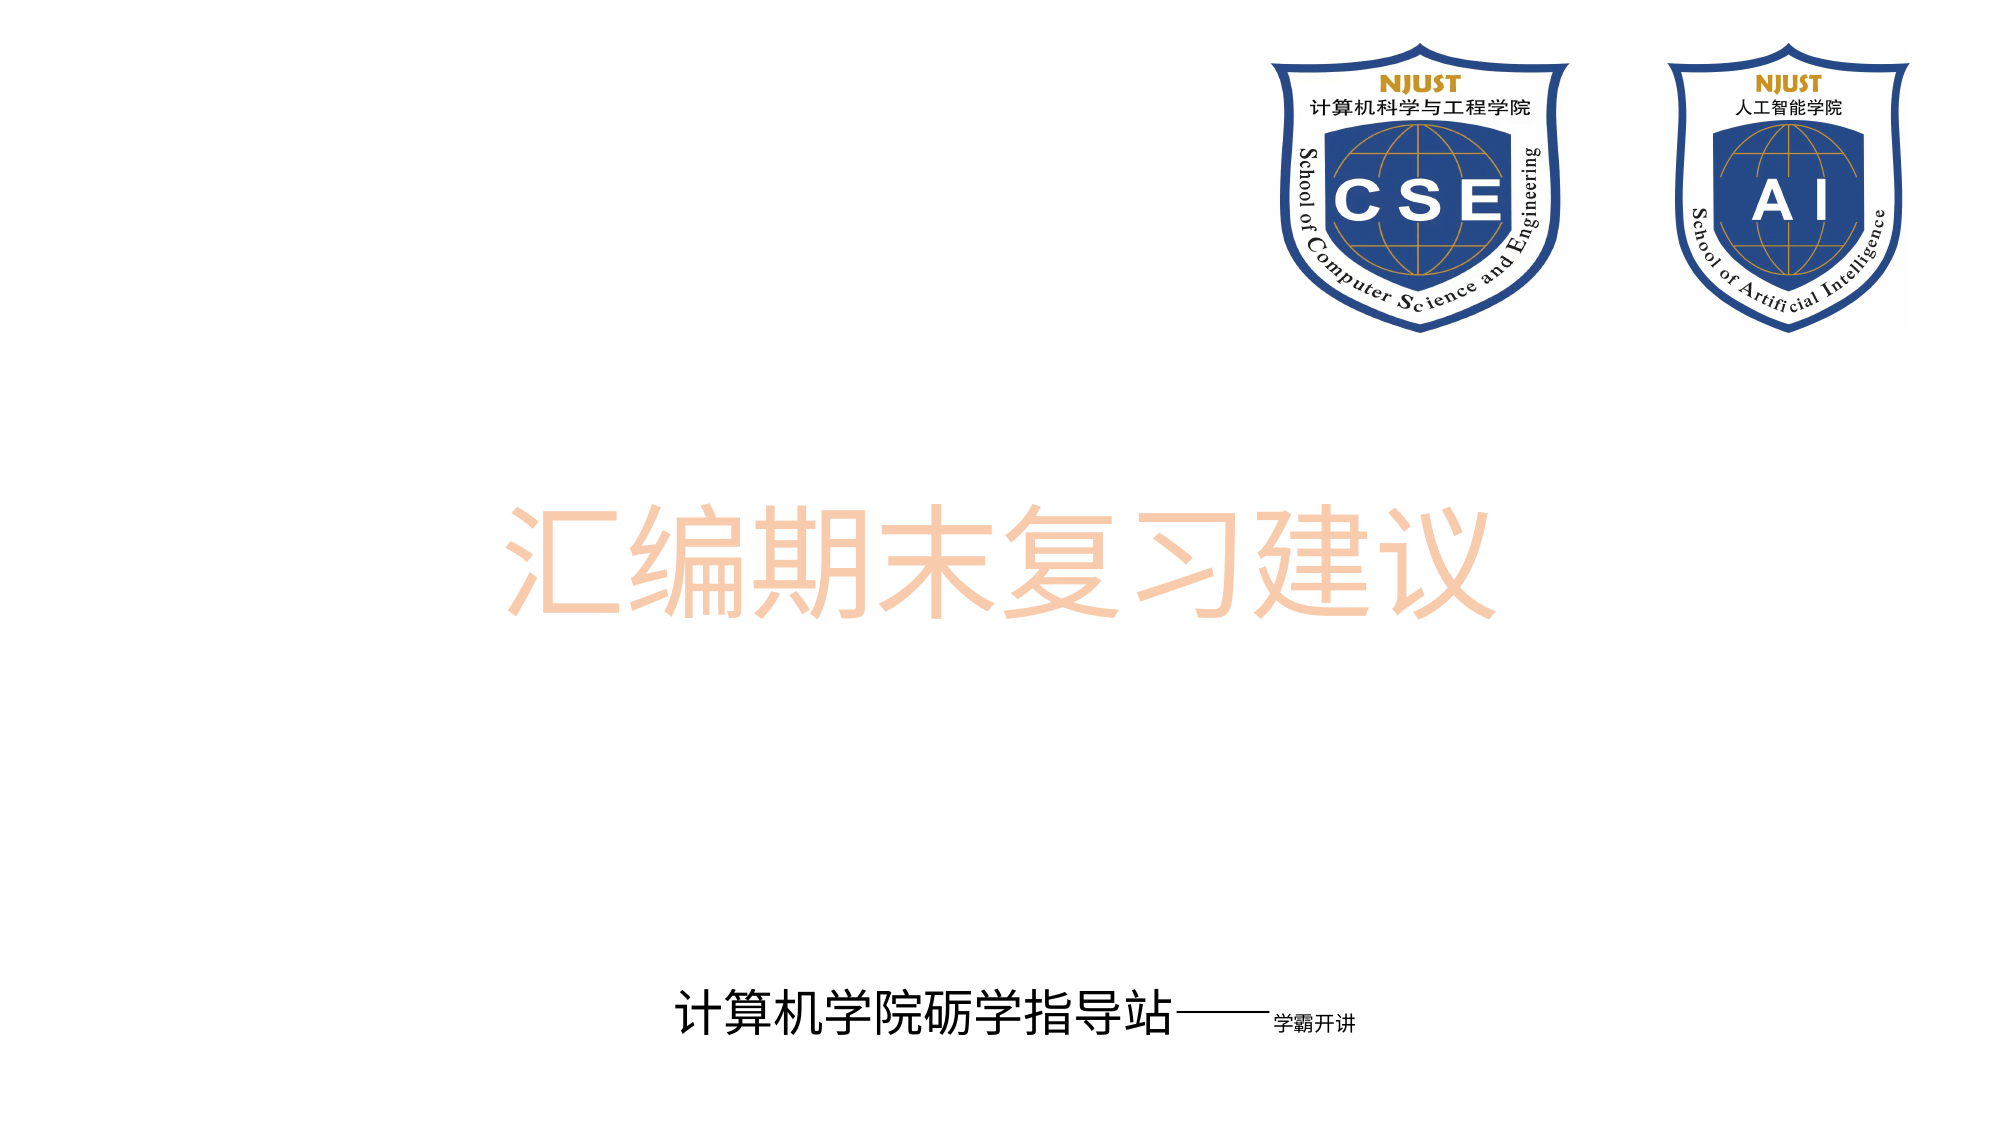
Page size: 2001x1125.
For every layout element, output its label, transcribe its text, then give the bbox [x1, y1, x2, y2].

picture [1270, 43, 1570, 333]
subtitle 计算机学院砺学指导站——学霸开讲 [264, 980, 1765, 1125]
picture [1667, 43, 1910, 333]
title 汇编期末复习建议 [249, 184, 1750, 645]
